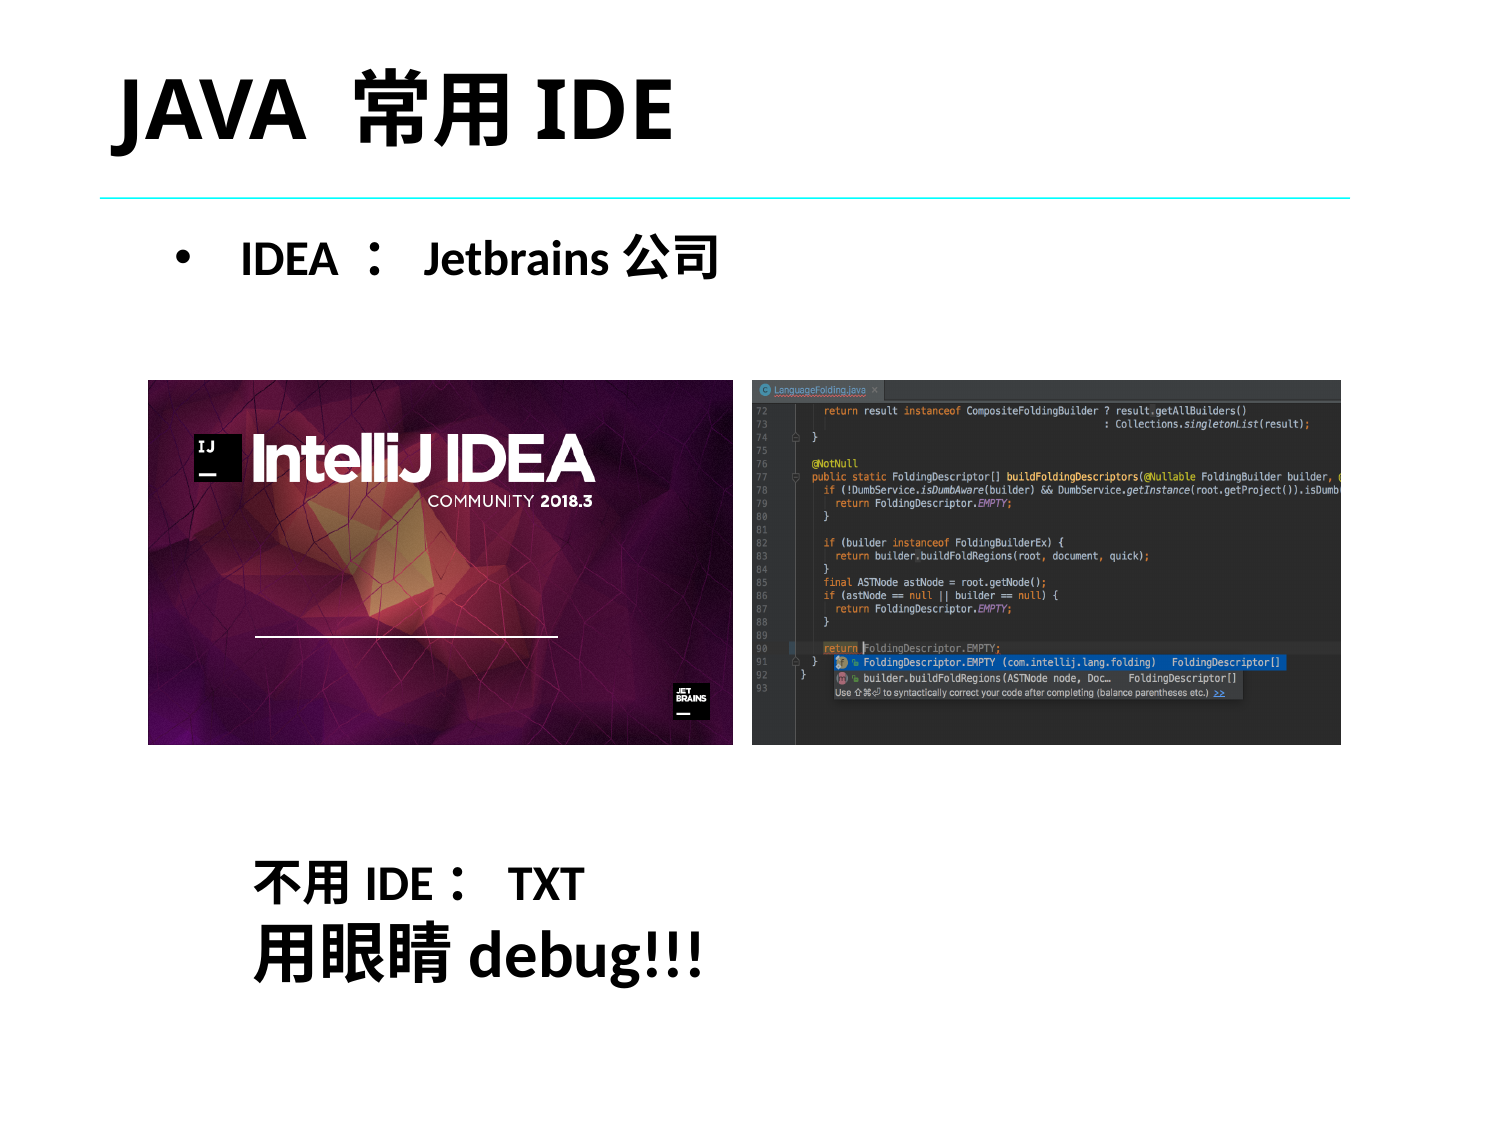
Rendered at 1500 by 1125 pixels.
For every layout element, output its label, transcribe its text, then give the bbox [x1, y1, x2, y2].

text_box 不用IDE：TXT 用眼睛debug!!! [181, 850, 1233, 1025]
picture [752, 380, 1341, 745]
picture [147, 380, 733, 745]
text_box JAVA 常用IDE [103, 59, 1397, 210]
list IDEA ：Jetbrains公司 [103, 225, 1154, 326]
